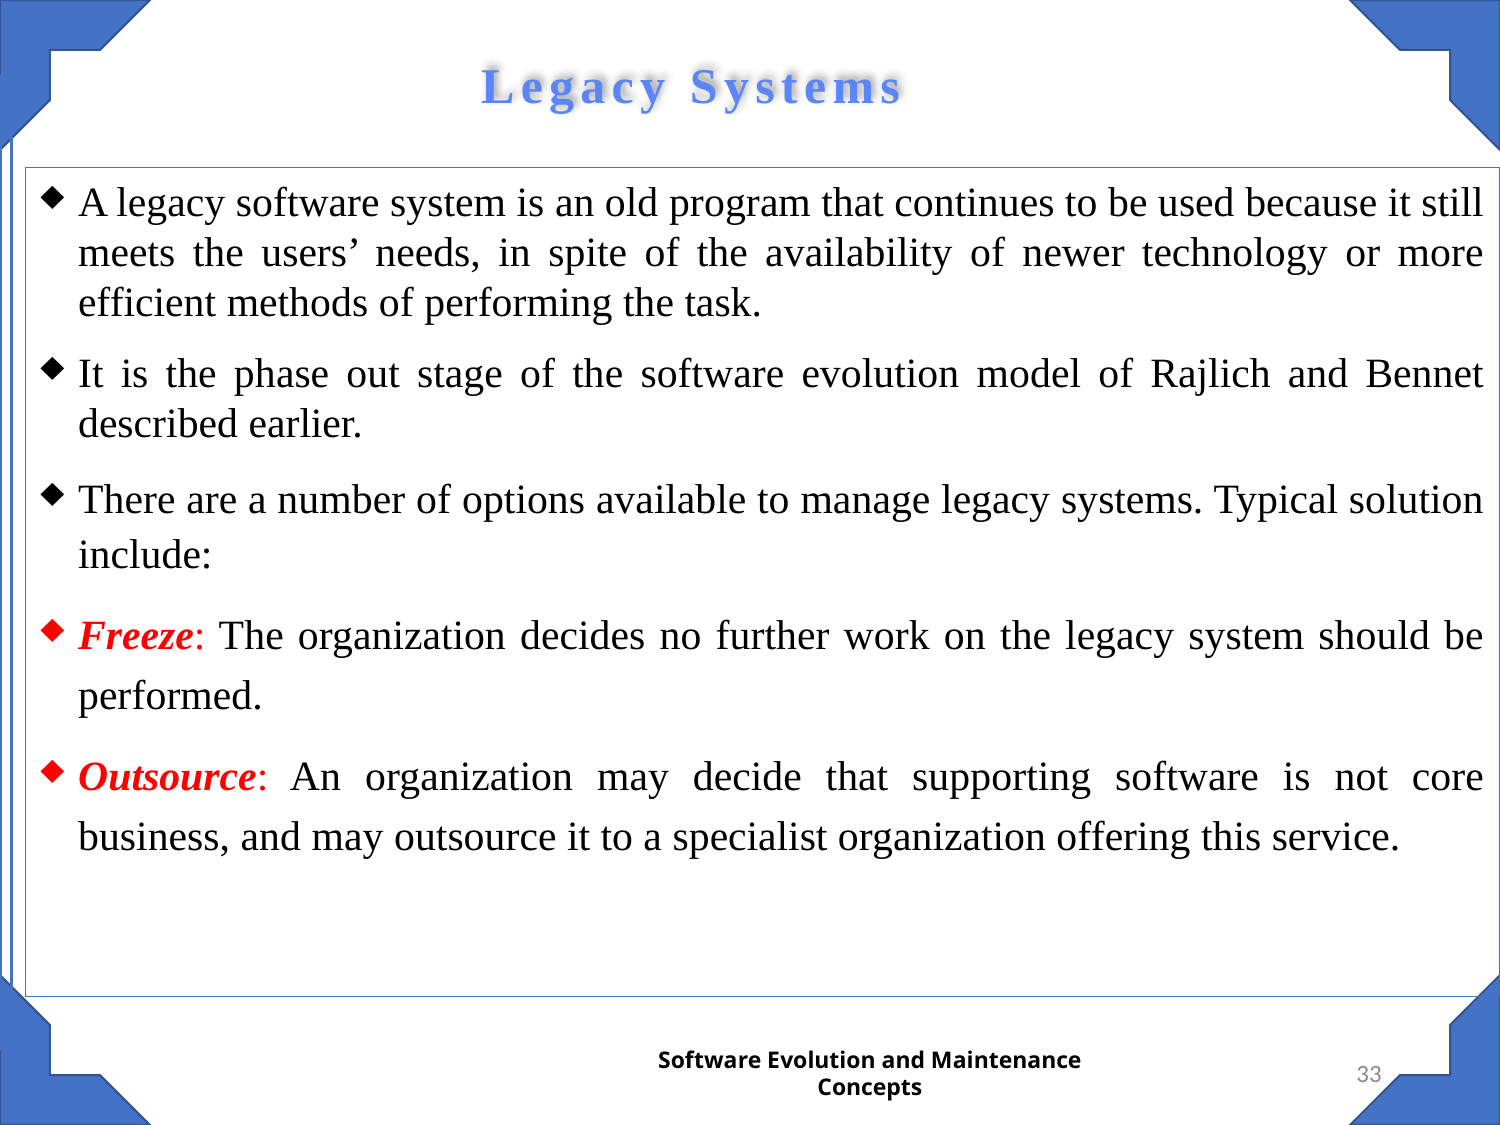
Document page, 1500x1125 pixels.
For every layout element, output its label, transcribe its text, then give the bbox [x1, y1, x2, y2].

slide_number 33 [1059, 1042, 1397, 1103]
text_box Legacy Systems [140, 21, 1243, 148]
list A legacy software system is an old program that continues to be used because it still meets the users’ needs, in spite of the availability of newer technology or more efficient methods of performing the task. It is the phase out stage of the software evolution model of Rajlich and Bennet described earlier. There are a number of options available to manage legacy systems. Typical solution include: Freeze: The organization decides no further work on the legacy system should be performed. Outsource: An organization may decide that supporting software is not core business, and may outsource it to a specialist organization offering this service. [25, 167, 1500, 997]
